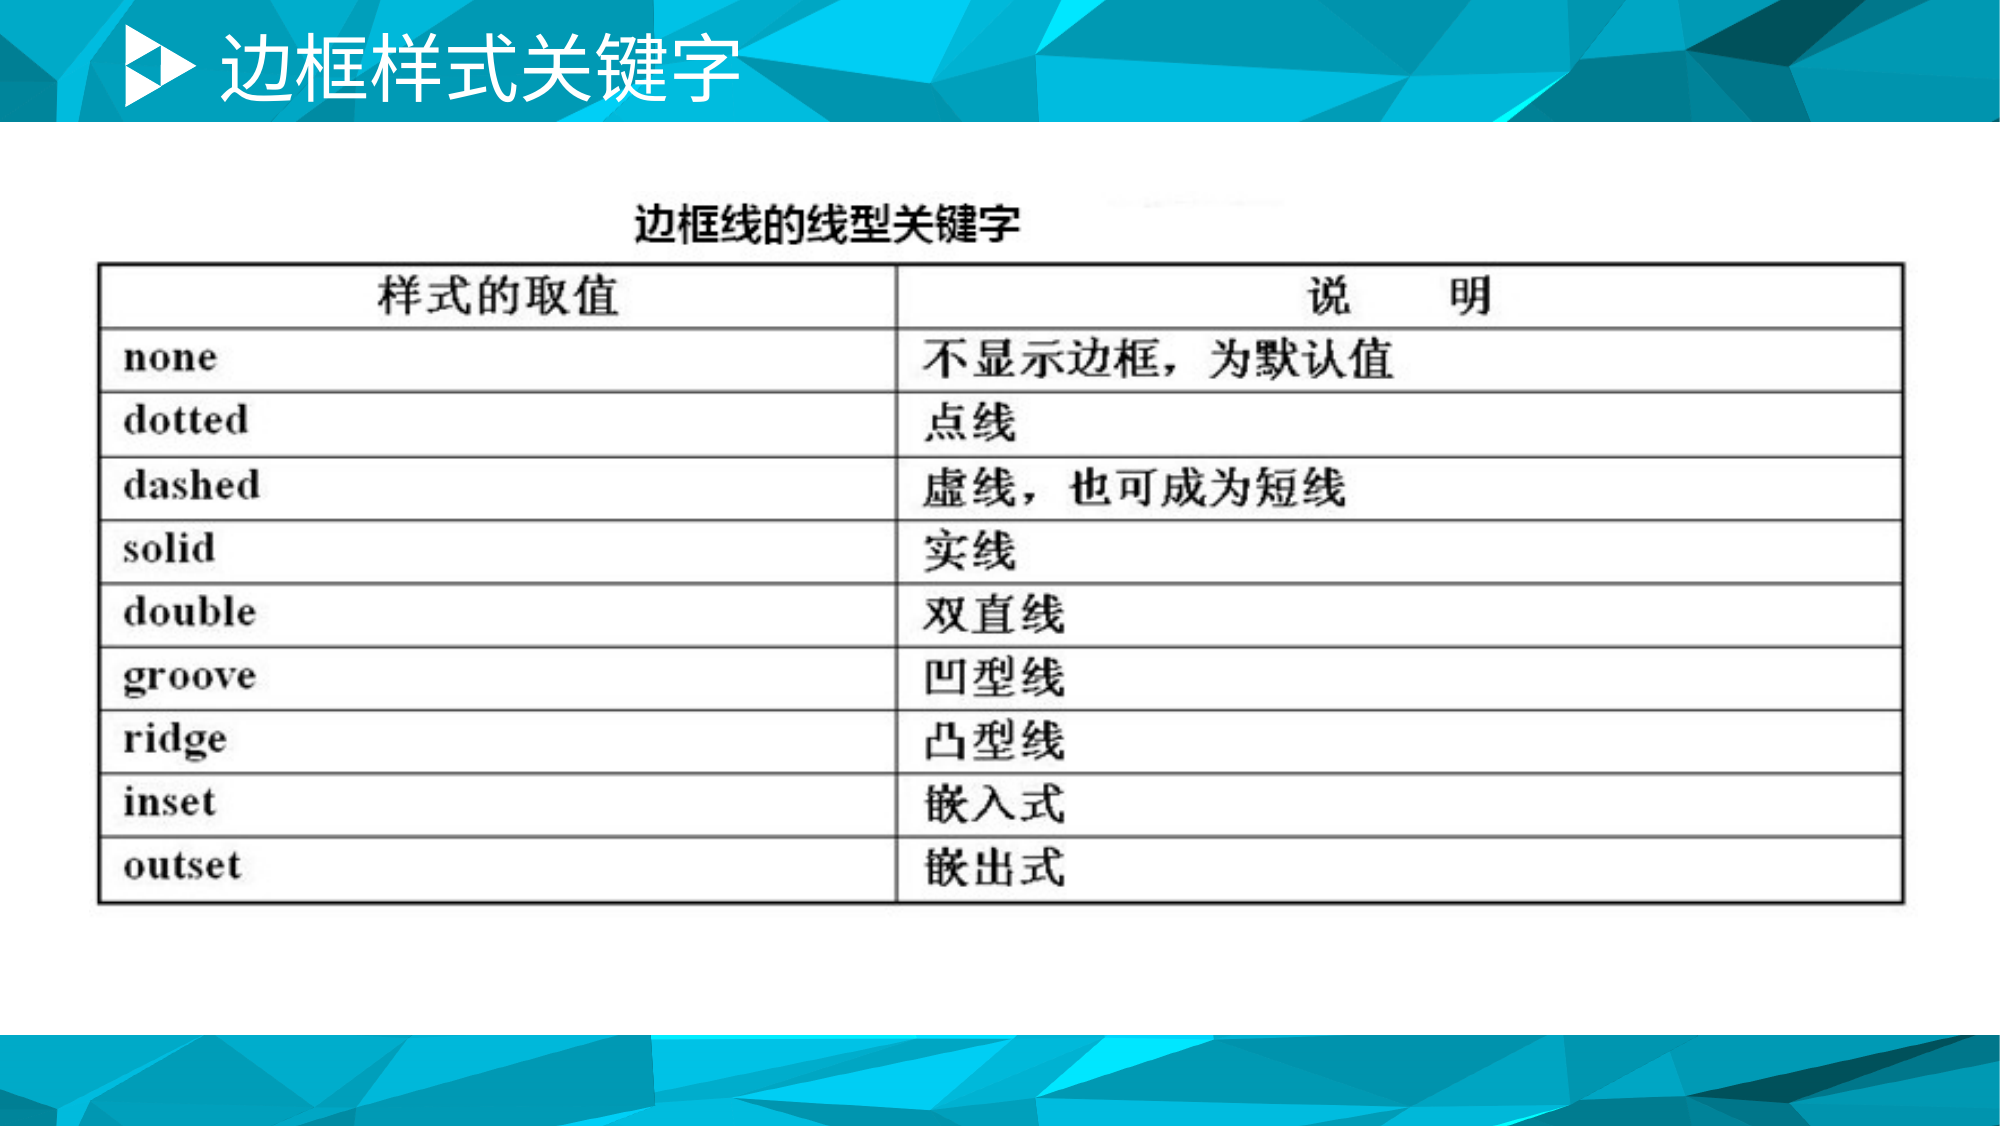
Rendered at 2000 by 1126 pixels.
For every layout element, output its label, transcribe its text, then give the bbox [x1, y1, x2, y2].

picture [0, 1035, 2000, 1126]
picture [0, 0, 2000, 122]
picture [89, 191, 1919, 929]
title 边框样式关键字 [201, 21, 1927, 125]
